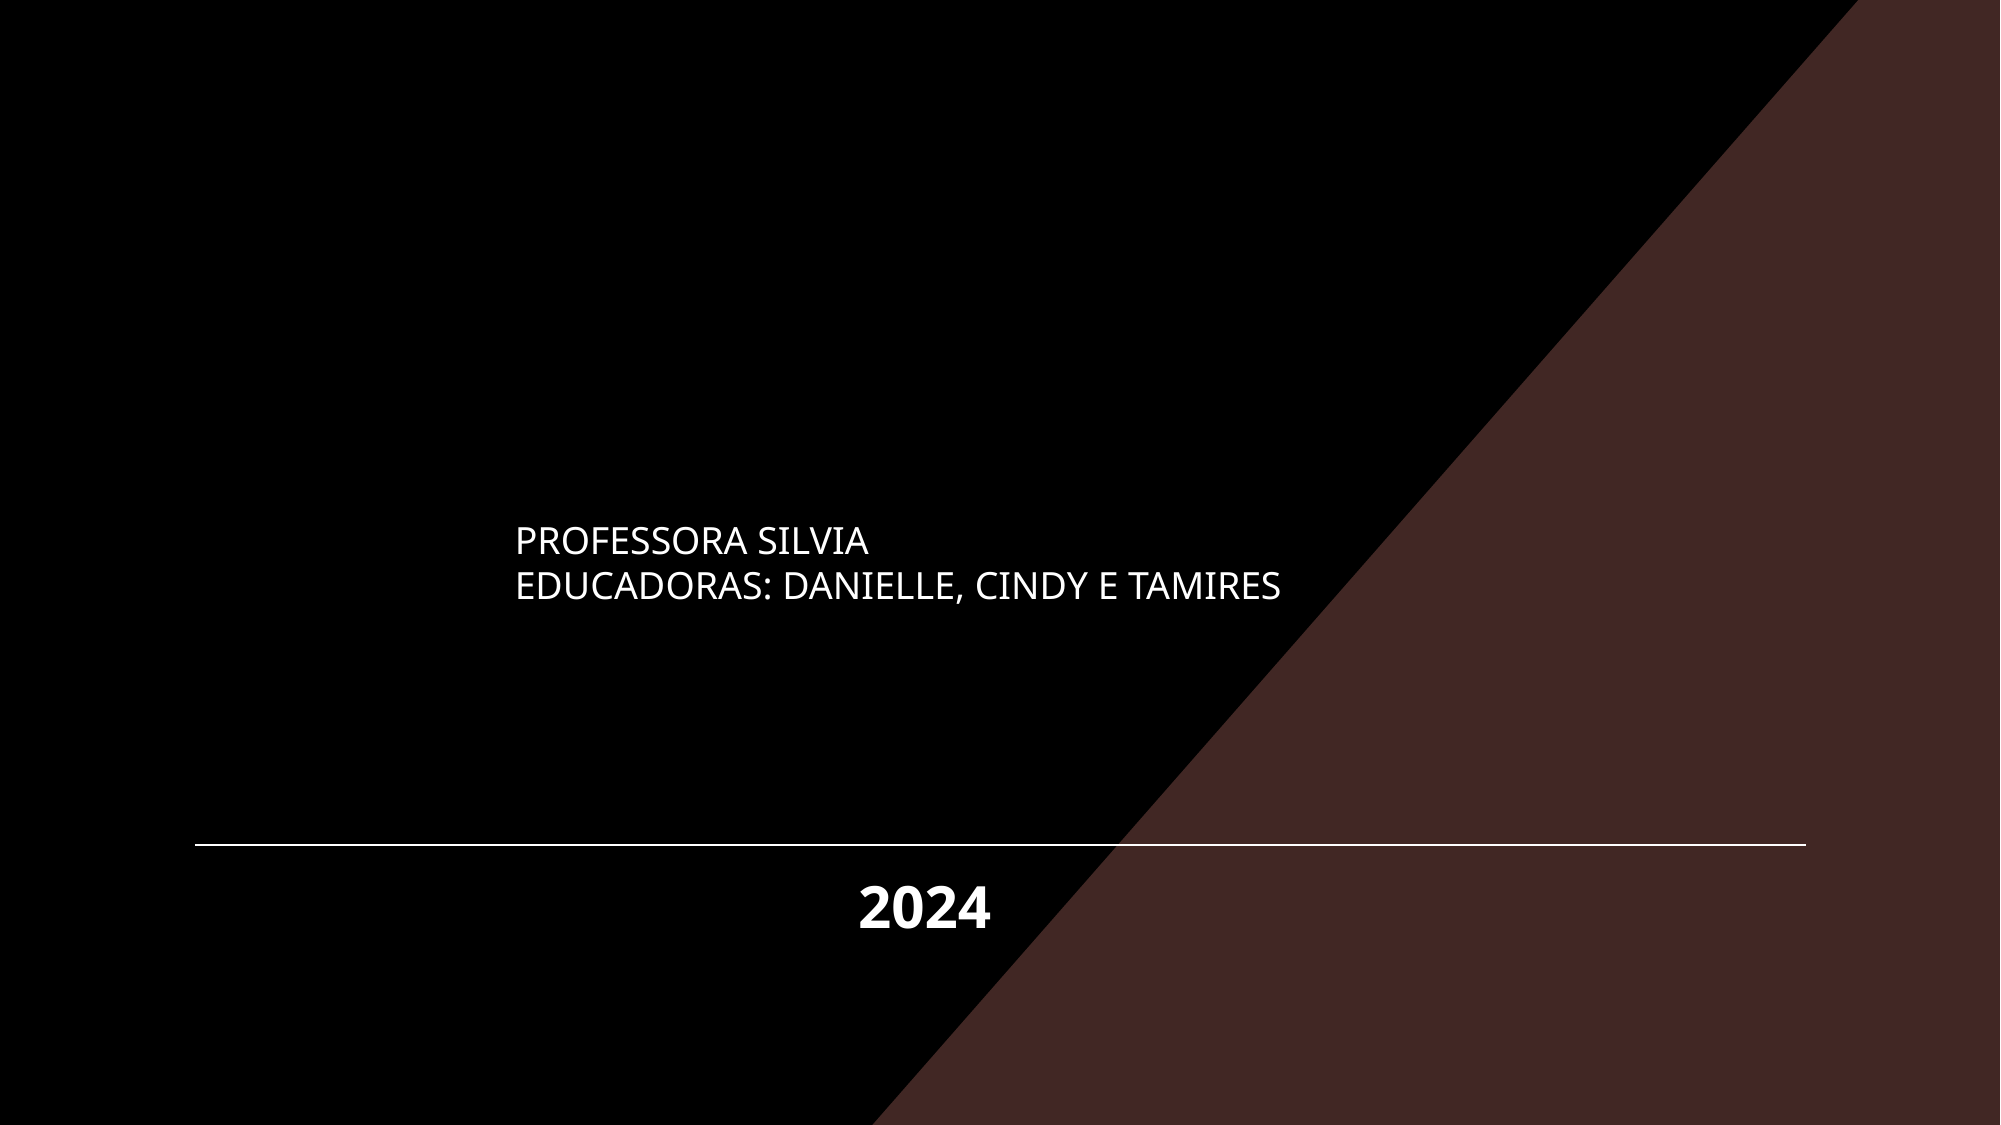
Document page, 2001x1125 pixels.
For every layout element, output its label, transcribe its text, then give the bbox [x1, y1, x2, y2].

text_box PROFESSORA SILVIA EDUCADORAS: DANIELLE, CINDY E TAMIRES [500, 509, 1500, 615]
subtitle 2024 [187, 796, 1662, 1003]
